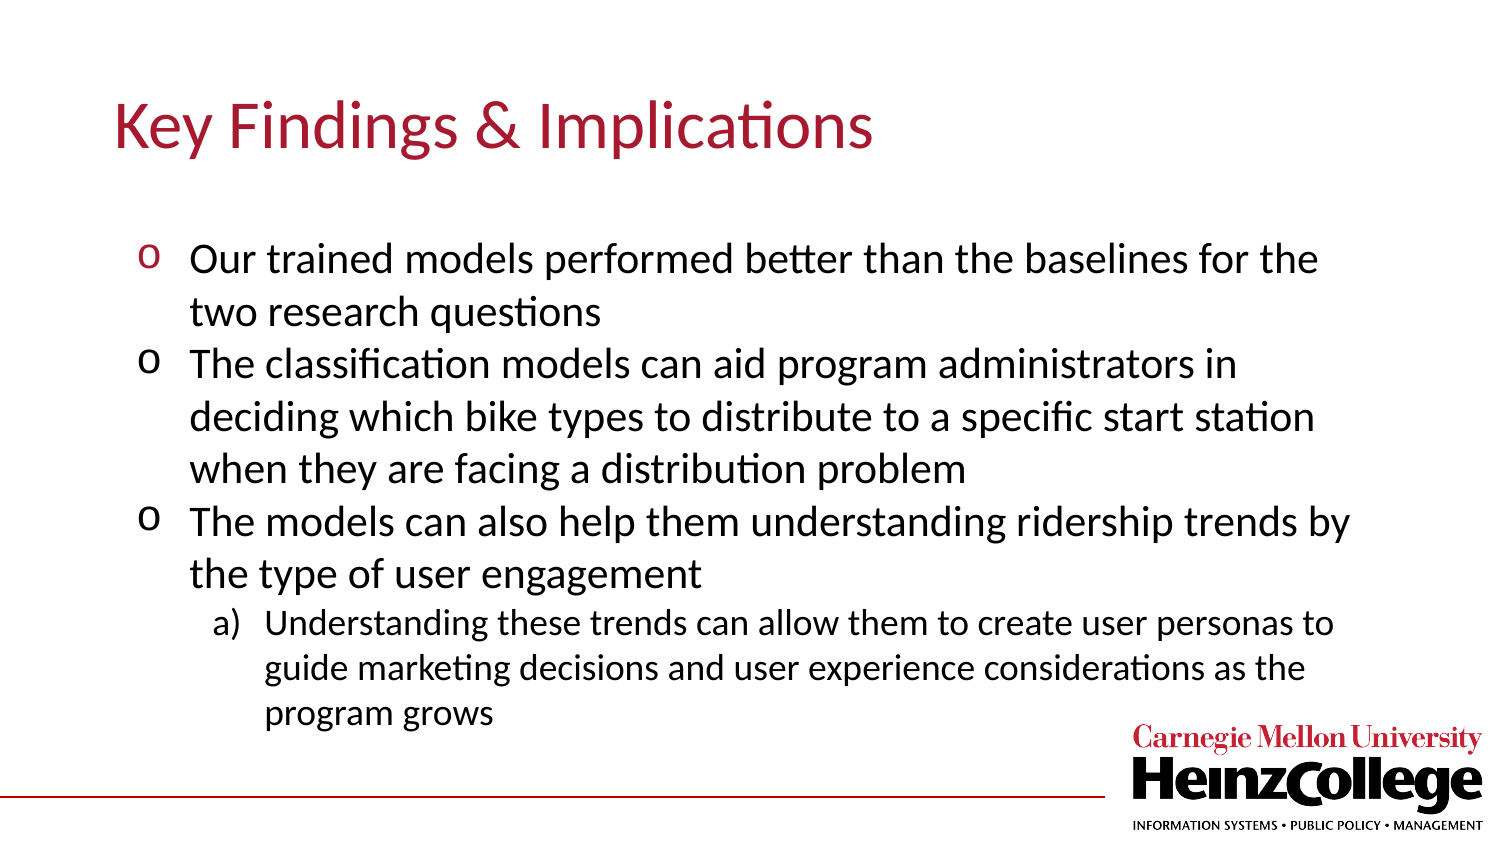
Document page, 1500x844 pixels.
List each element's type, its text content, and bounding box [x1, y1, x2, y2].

list Our trained models performed better than the baselines for the two research questions The classification models can aid program administrators in deciding which bike types to distribute to a specific start station when they are facing a distribution problem The models can also help them understanding ridership trends by the type of user engagement Understanding these trends can allow them to create user personas to guide marketing decisions and user experience considerations as the program grows [103, 224, 1397, 760]
picture [1133, 724, 1483, 830]
title Key Findings & Implications [103, 44, 1397, 208]
